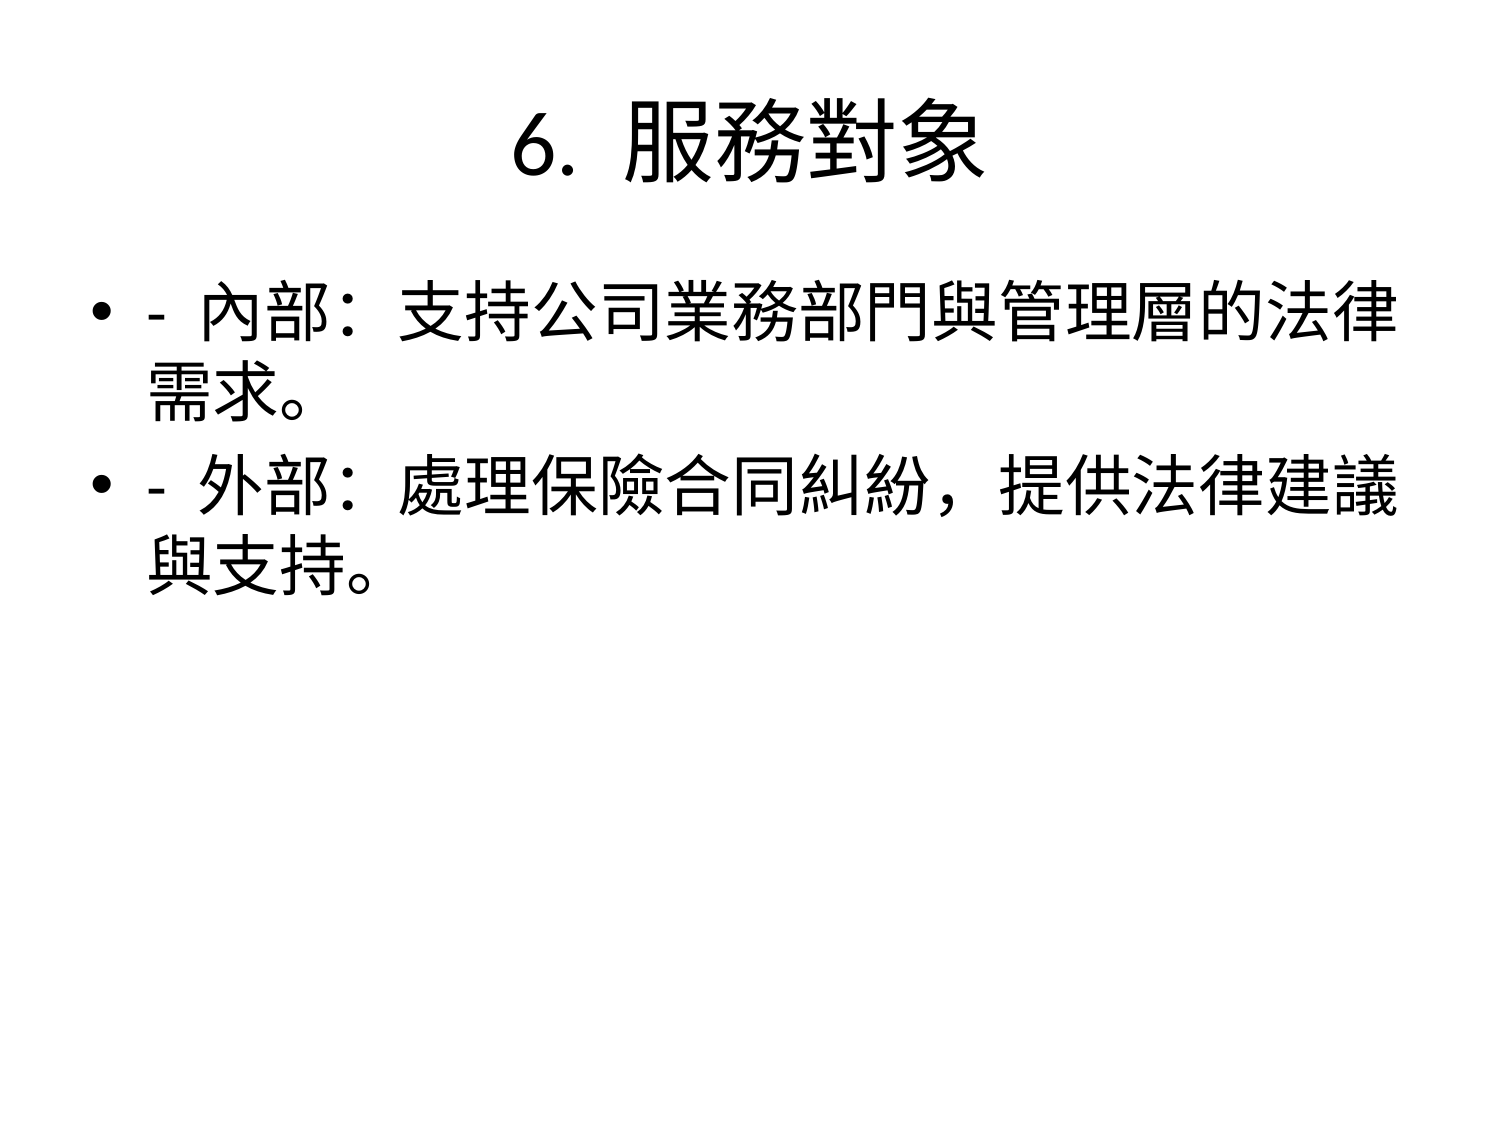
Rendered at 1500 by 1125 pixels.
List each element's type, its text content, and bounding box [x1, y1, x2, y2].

list - 內部：支持公司業務部門與管理層的法律需求。 - 外部：處理保險合同糾紛，提供法律建議與支持。 [75, 262, 1425, 1005]
title 6. 服務對象 [75, 45, 1425, 233]
